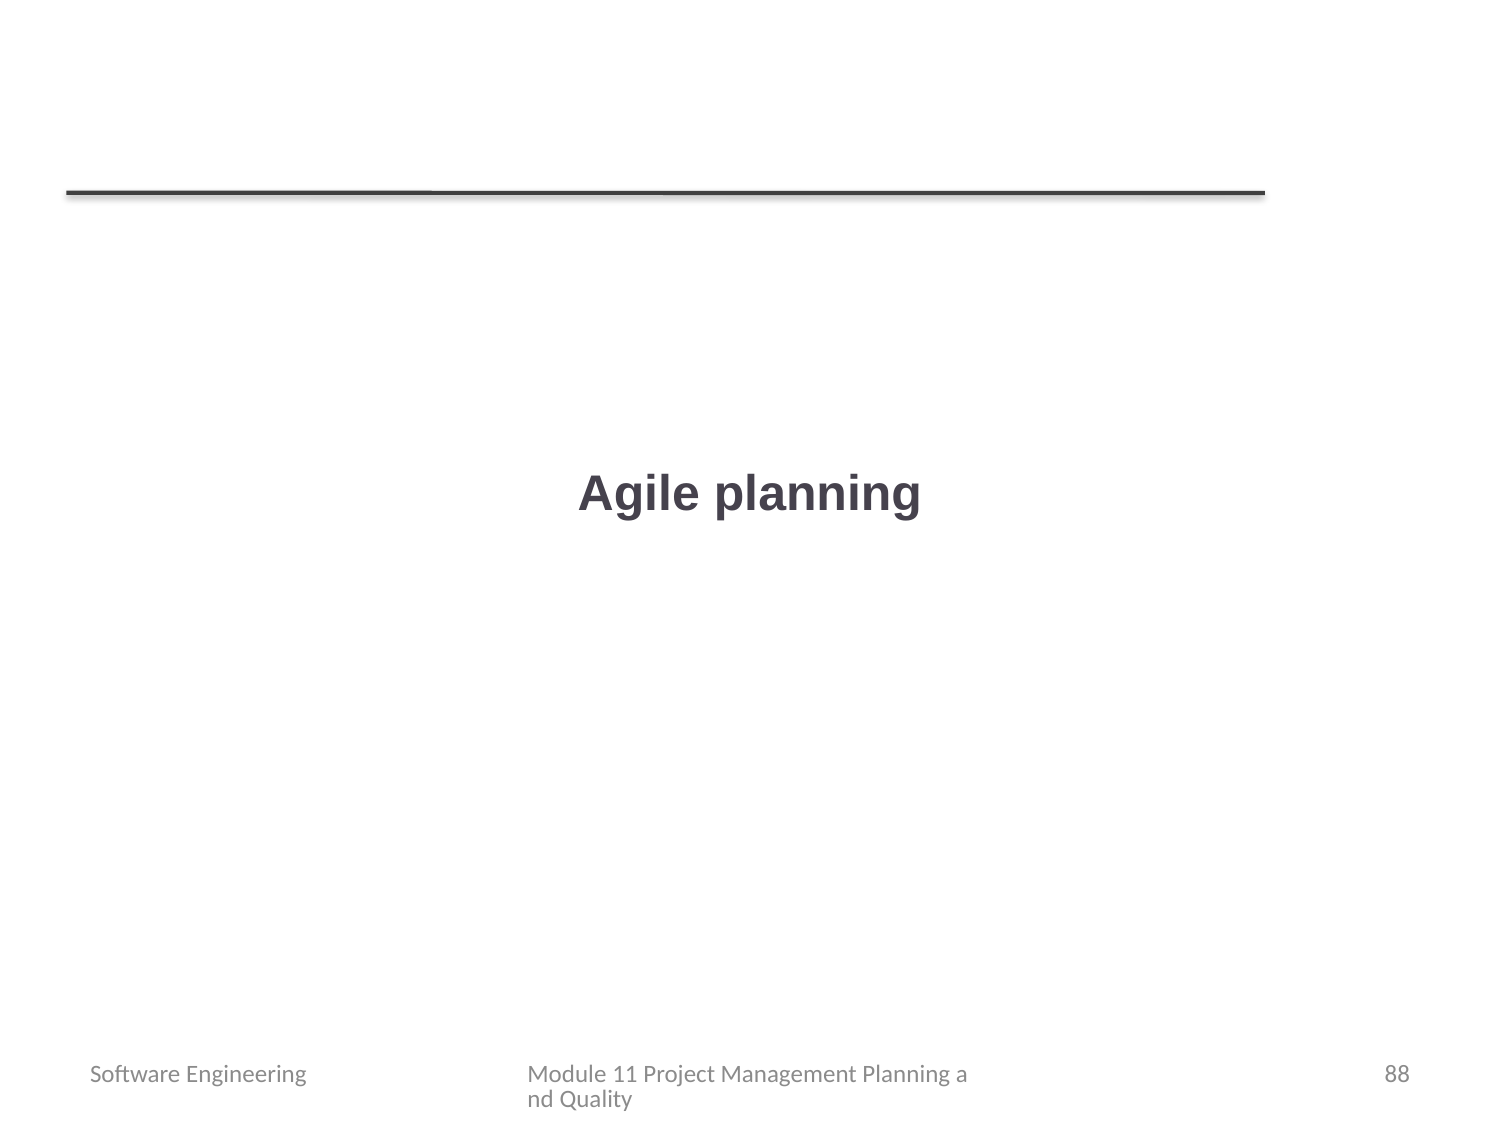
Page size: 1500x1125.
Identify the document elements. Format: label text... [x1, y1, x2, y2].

slide_number Software Engineering [75, 1042, 425, 1103]
slide_number 88 [1074, 1042, 1425, 1103]
title Agile planning [74, 396, 1426, 585]
footer Module 11 Project Management Planning and Quality [512, 1042, 988, 1103]
